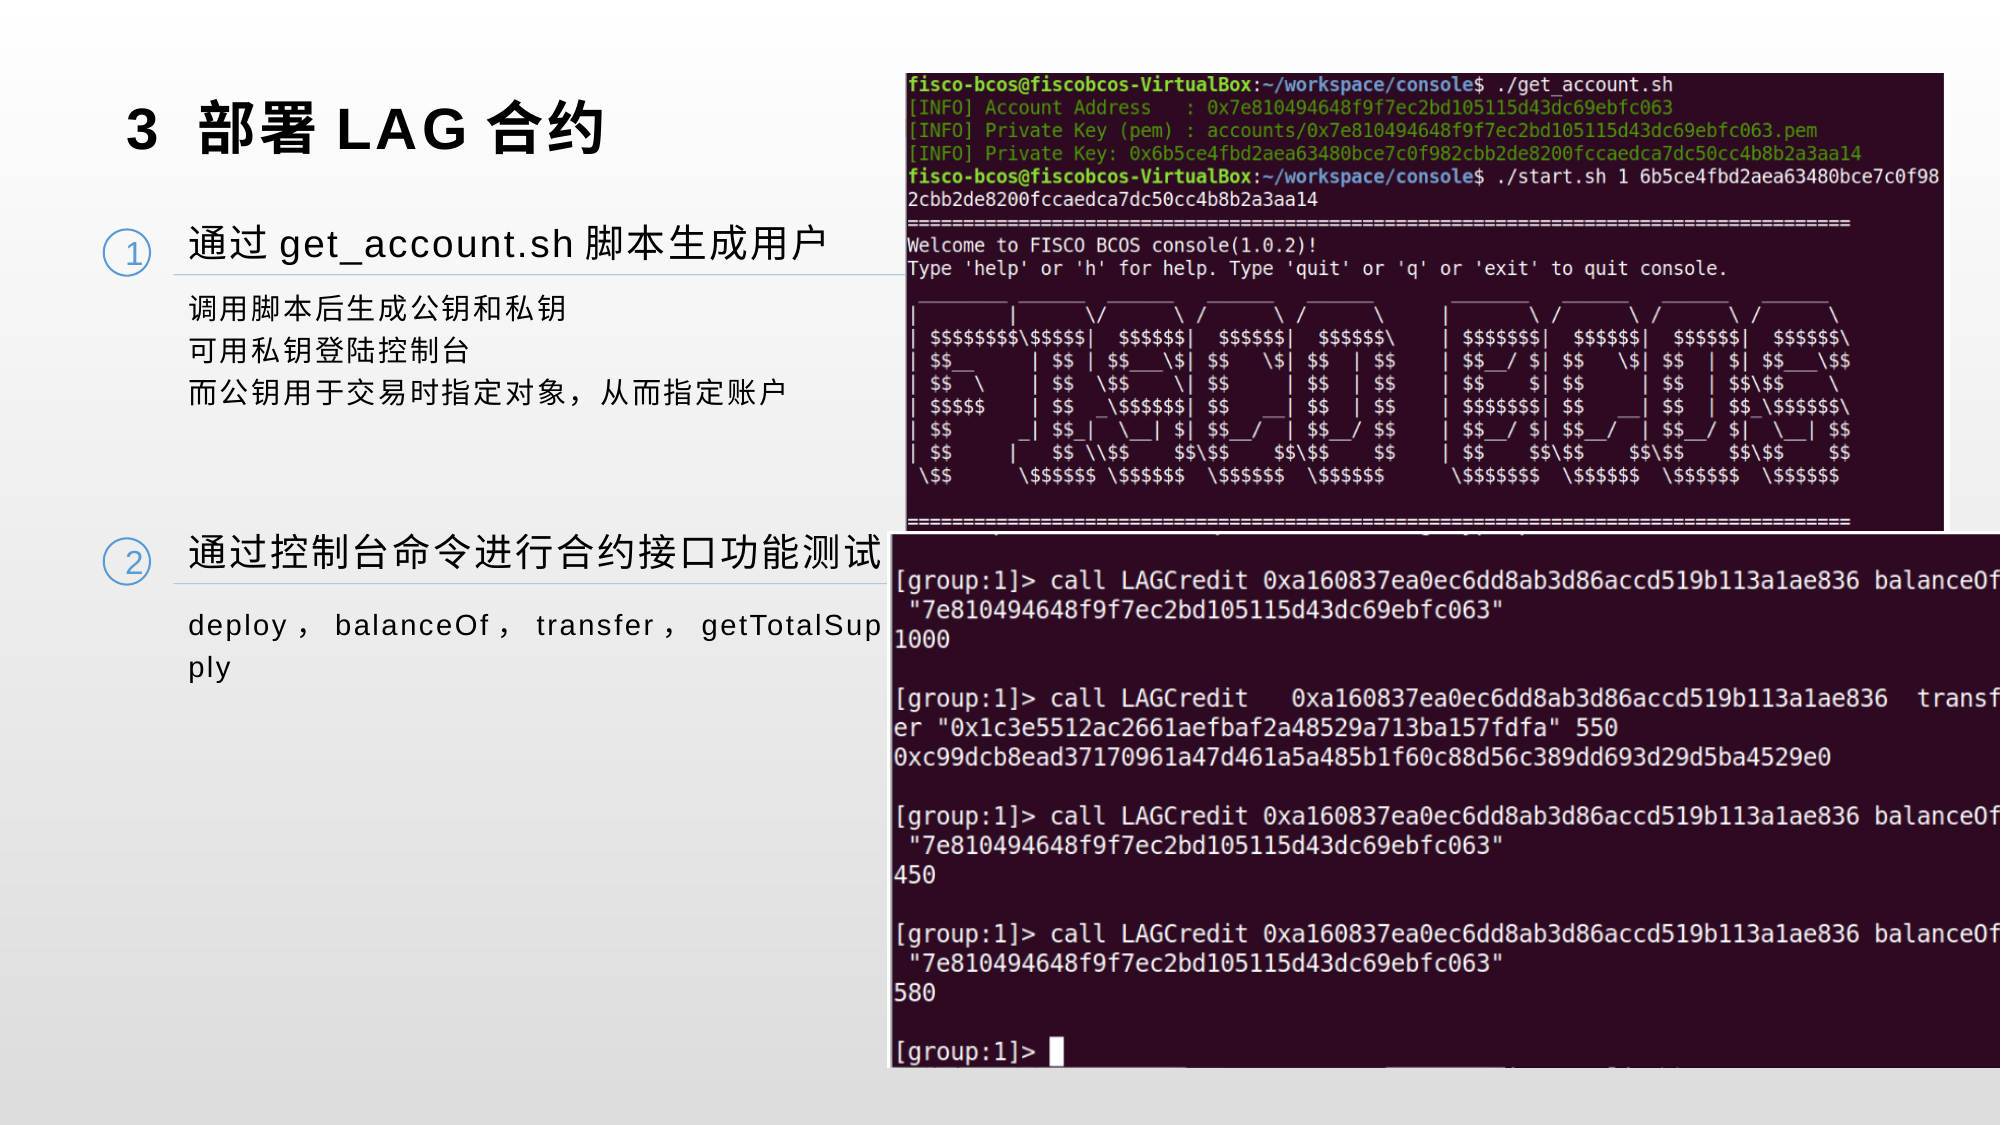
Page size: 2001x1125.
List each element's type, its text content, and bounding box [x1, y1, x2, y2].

picture [887, 72, 2000, 1068]
text_box 1 [102, 228, 152, 277]
text_box deploy，balanceOf，transfer，getTotalSupply [173, 591, 887, 739]
text_box 3 部署LAG合约 [109, 72, 905, 179]
text_box 通过控制台命令进行合约接口功能测试 [173, 511, 905, 583]
text_box 2 [102, 537, 152, 586]
text_box 调用脚本后生成公钥和私钥 可用私钥登陆控制台 而公钥用于交易时指定对象，从而指定账户 [173, 275, 905, 423]
text_box 通过get_account.sh脚本生成用户 [173, 202, 905, 274]
